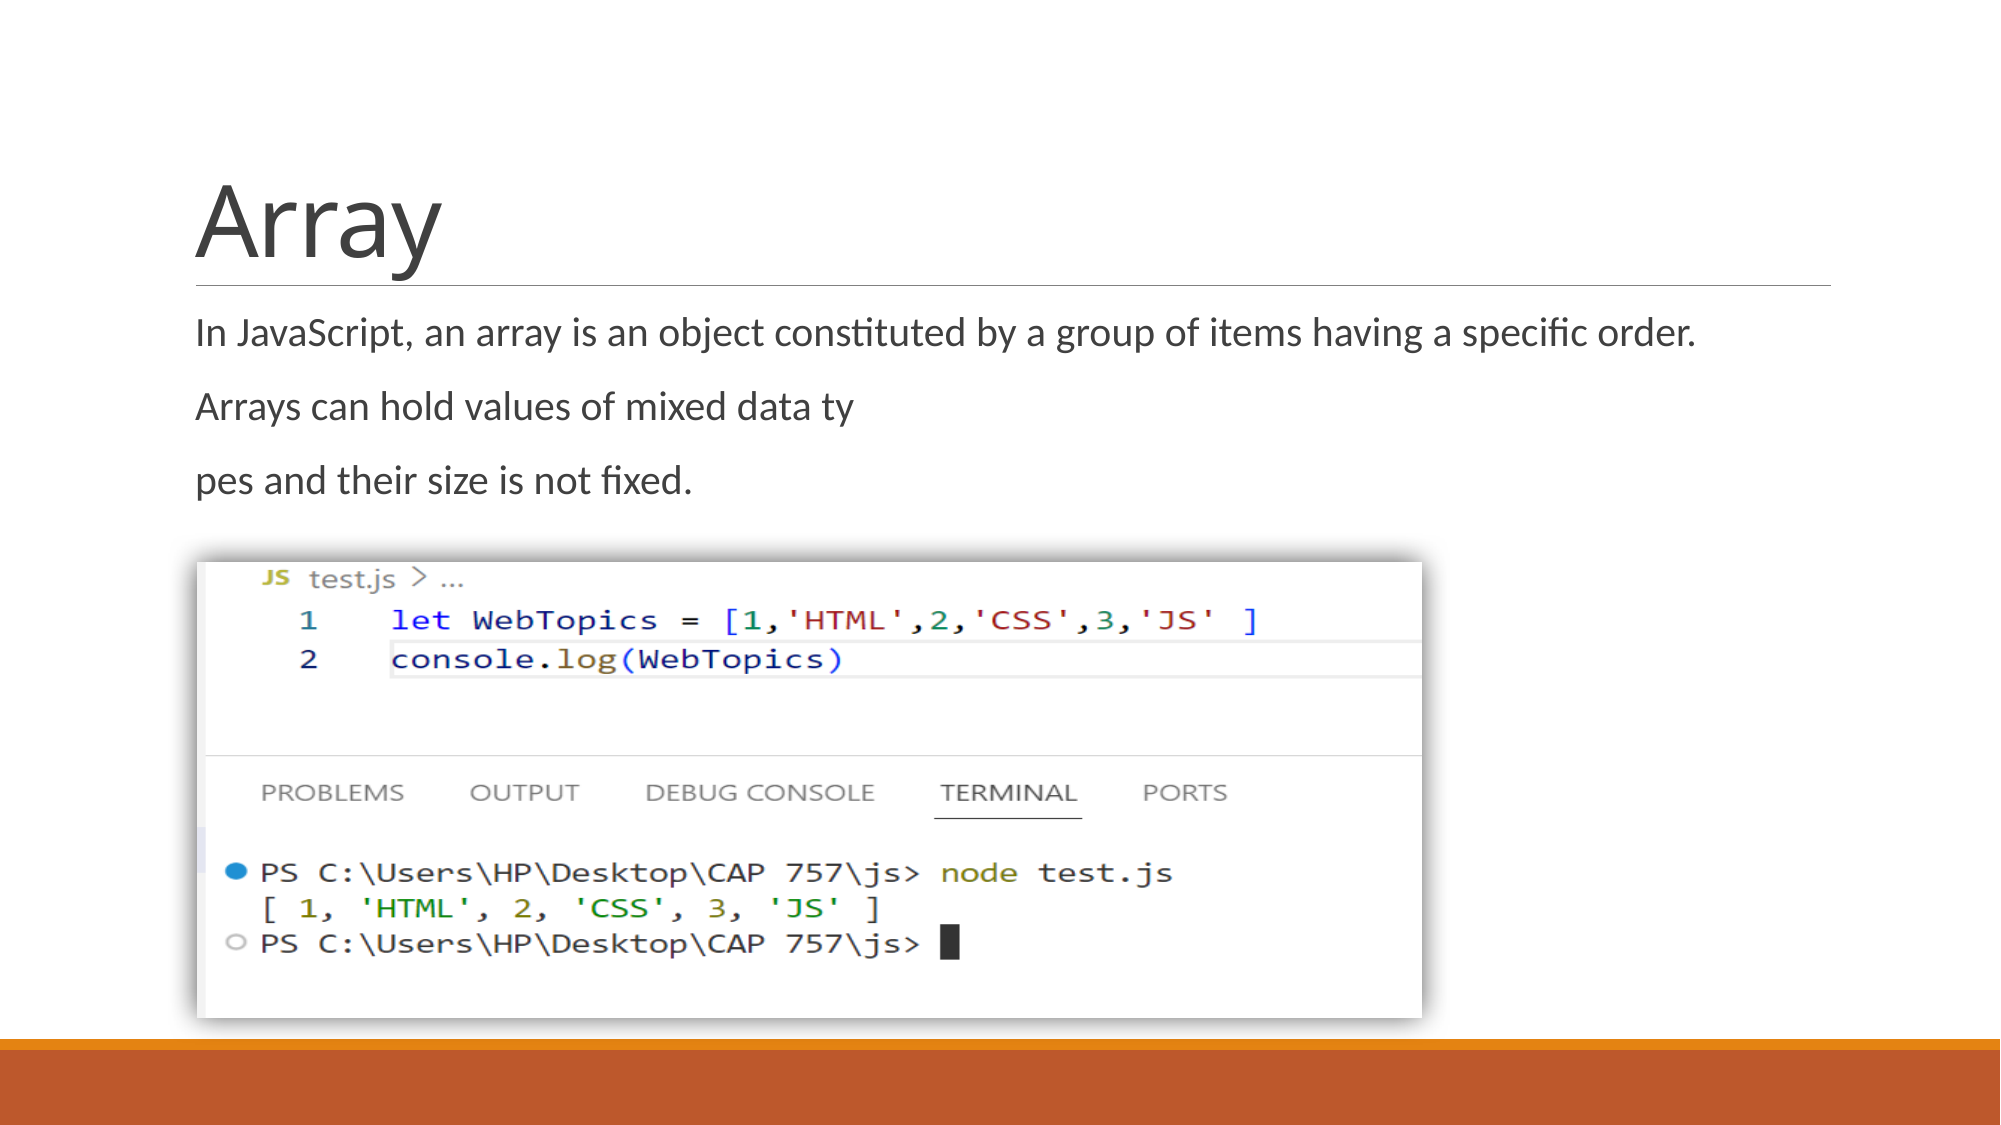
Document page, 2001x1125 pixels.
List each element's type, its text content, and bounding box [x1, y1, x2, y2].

title Array [180, 47, 1830, 285]
list In JavaScript, an array is an object constituted by a group of items having a specific order. Arrays can hold values of mixed data ty pes and their size is not fixed. [180, 302, 1830, 963]
picture [196, 561, 1423, 1018]
